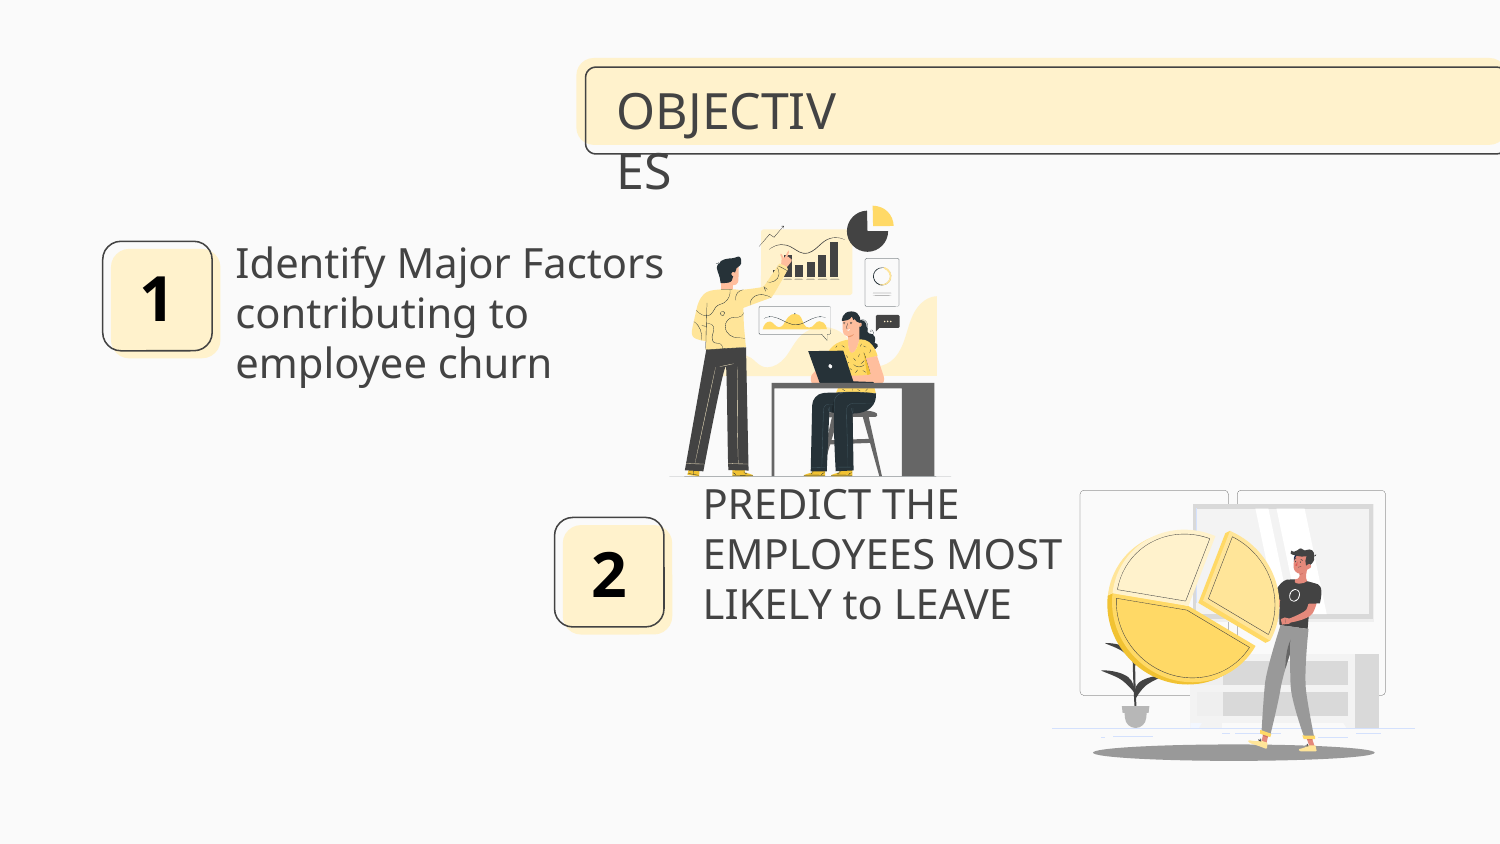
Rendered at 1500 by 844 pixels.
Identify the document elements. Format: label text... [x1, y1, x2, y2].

text_box 2 [554, 517, 665, 627]
text_box [565, 527, 673, 635]
text_box 1 [102, 241, 213, 351]
title PREDICT THE EMPLOYEES MOST LIKELY to LEAVE [687, 502, 1046, 643]
title OBJECTIVES [601, 70, 858, 150]
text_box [1051, 489, 1416, 762]
text_box [114, 250, 220, 359]
title Identify Major Factors contributing to employee churn [220, 205, 668, 402]
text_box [669, 205, 952, 477]
